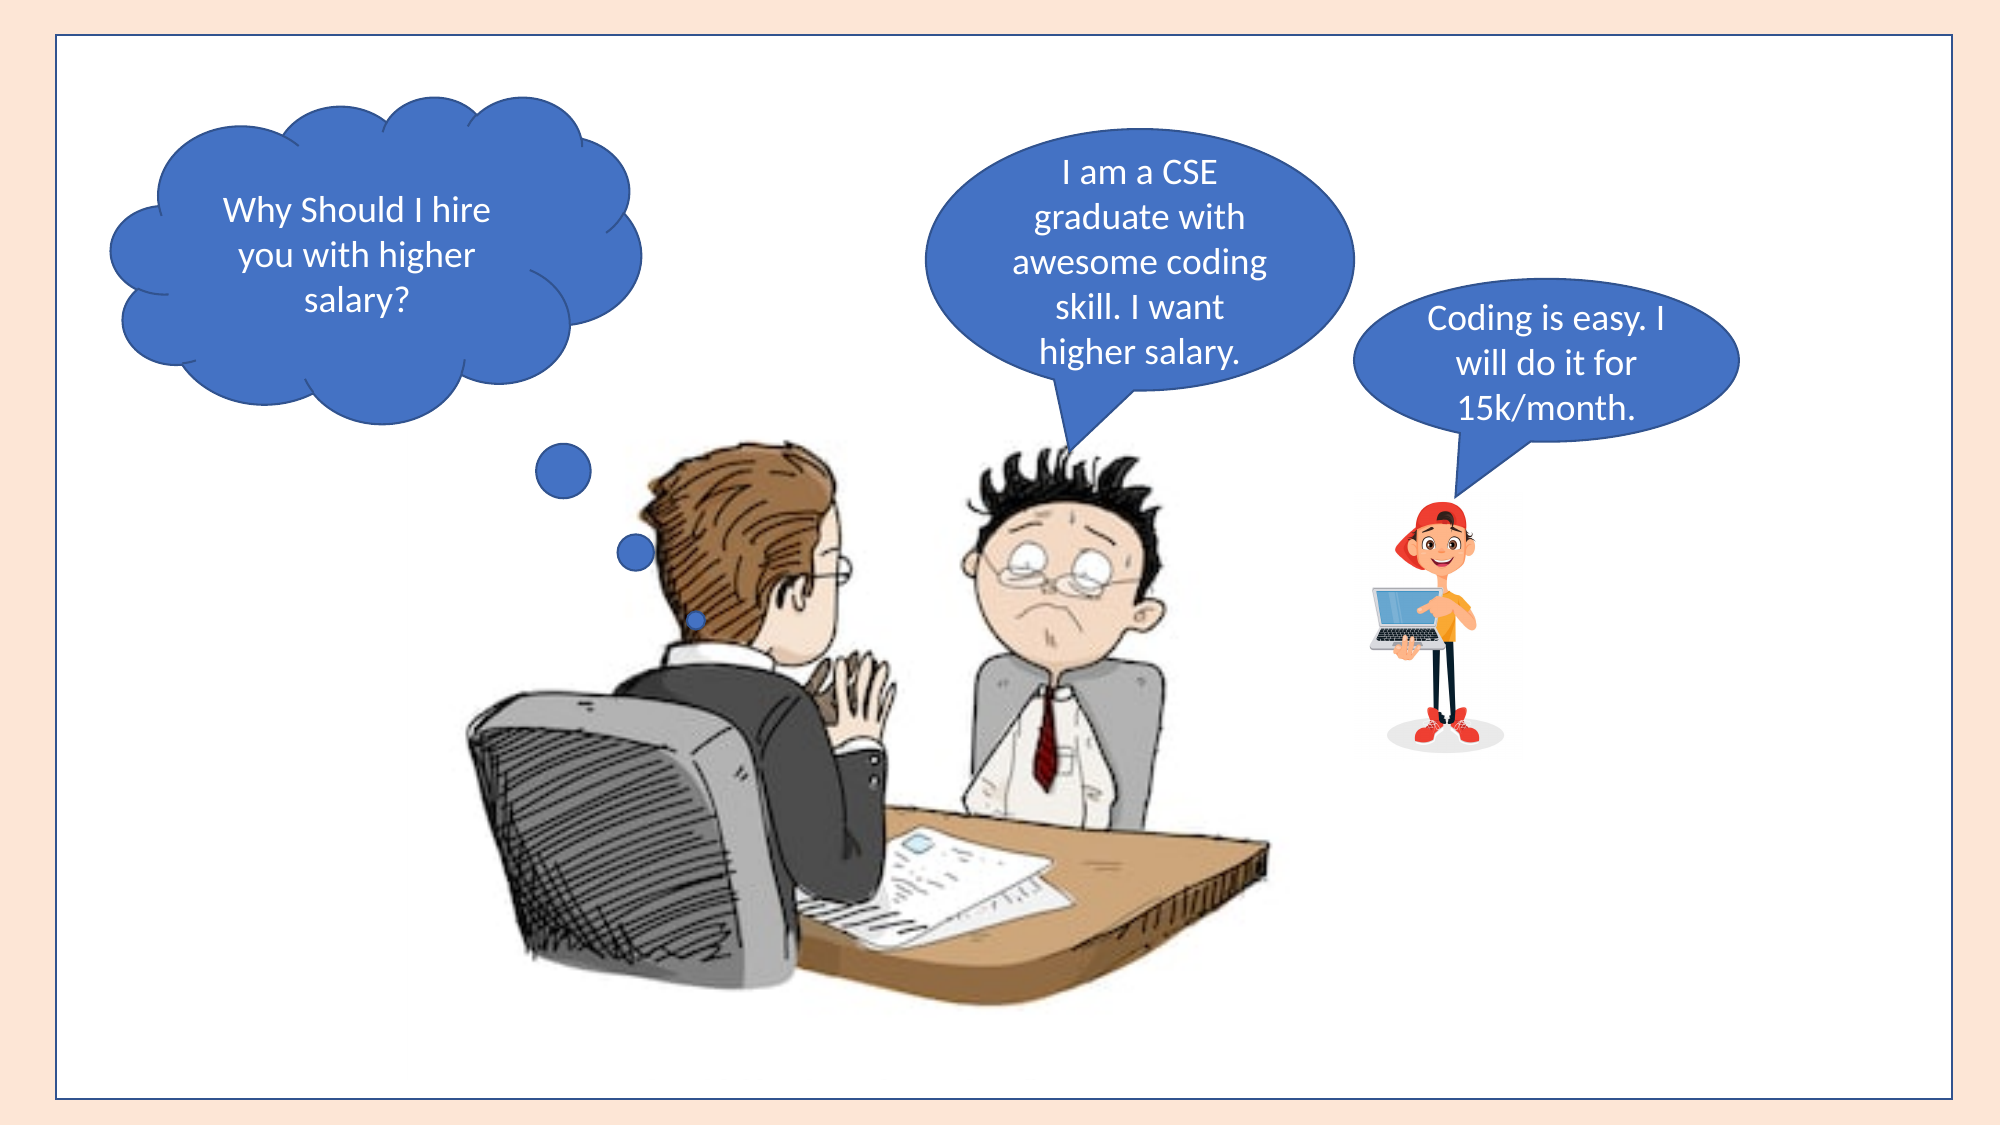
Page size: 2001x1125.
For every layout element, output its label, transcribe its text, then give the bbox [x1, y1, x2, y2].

text_box Coding is easy. I will do it for 15k/month. [1354, 278, 1739, 490]
text_box [56, 35, 1953, 1100]
text_box Why Should I hire you with higher salary? [110, 97, 642, 425]
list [406, 353, 1331, 1080]
picture [1353, 492, 1523, 762]
text_box I am a CSE graduate with awesome coding skill. I want higher salary. [925, 129, 1355, 351]
